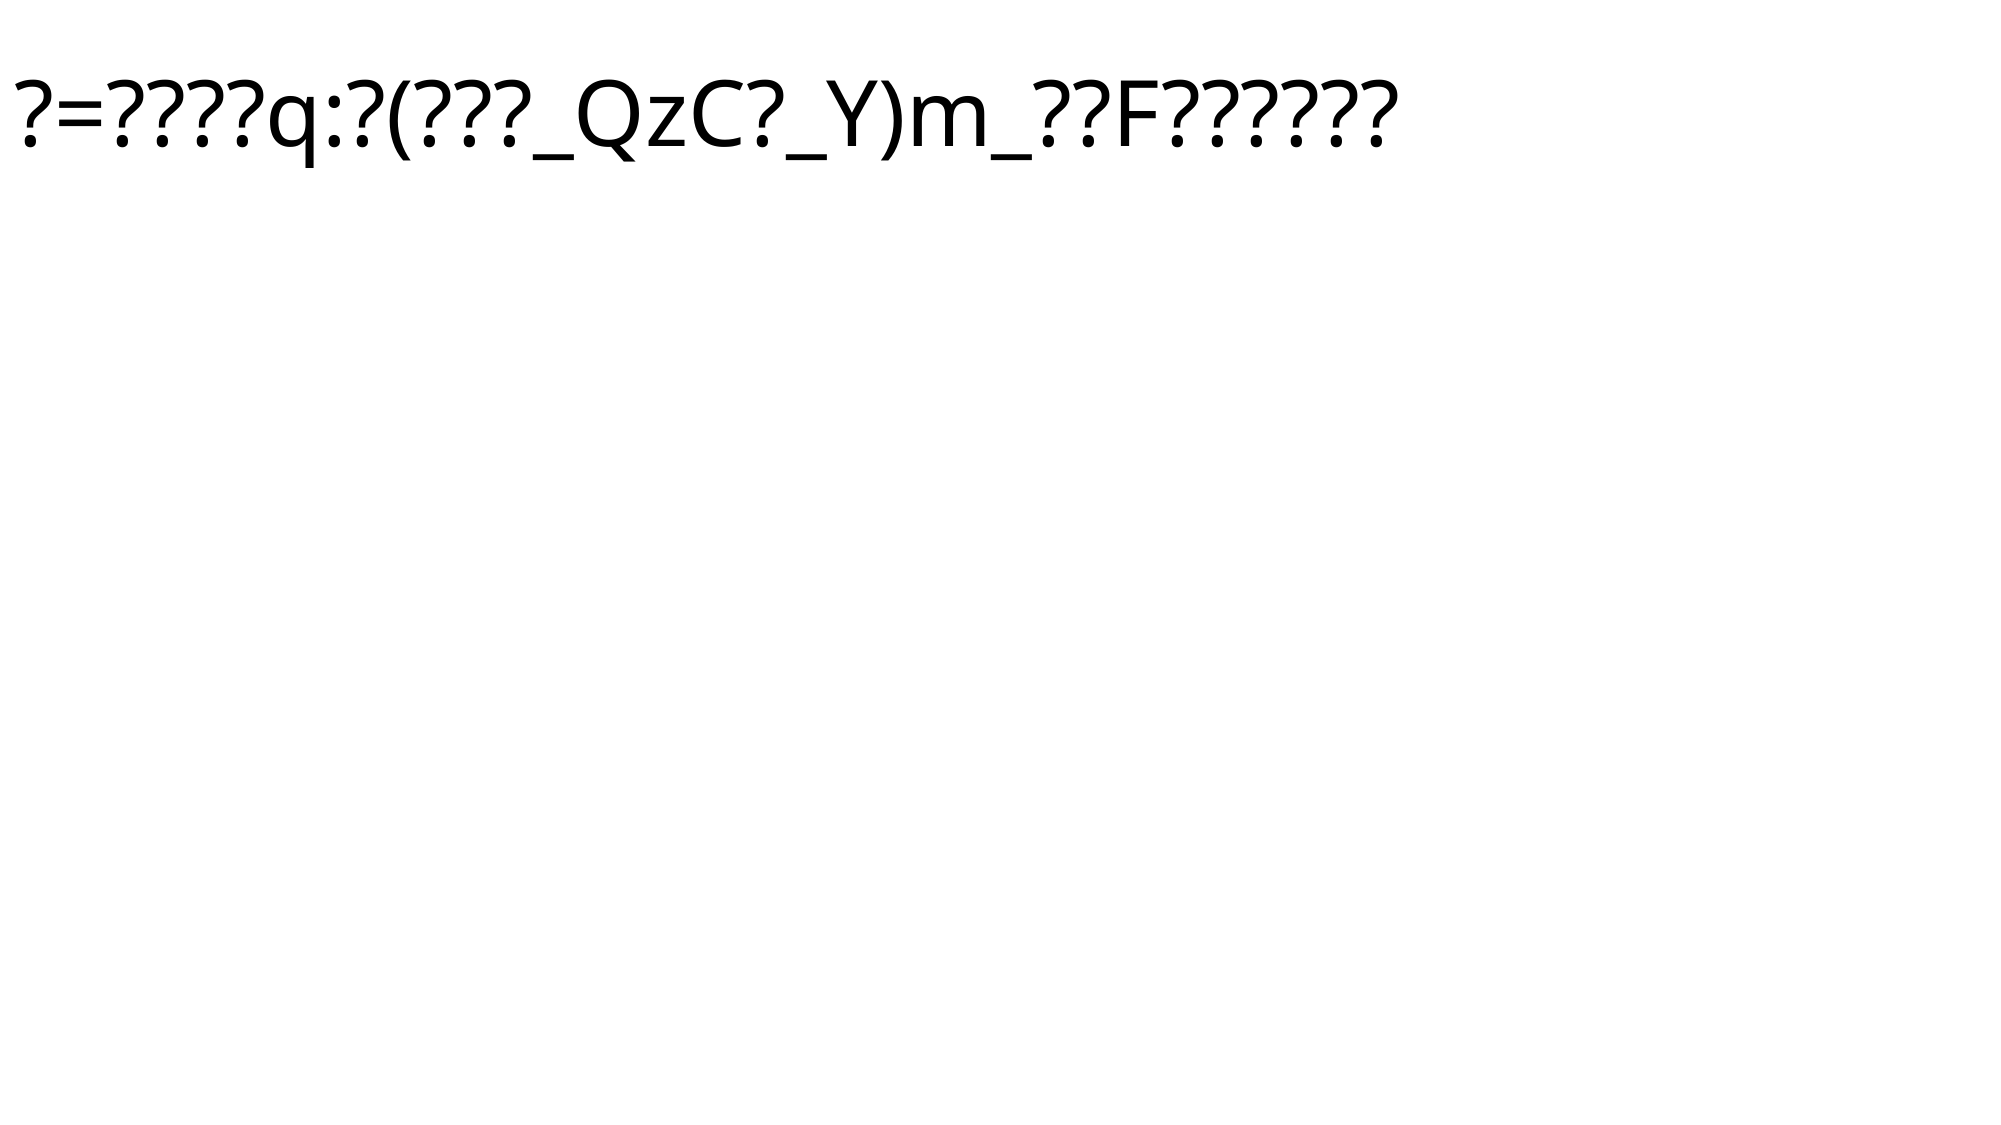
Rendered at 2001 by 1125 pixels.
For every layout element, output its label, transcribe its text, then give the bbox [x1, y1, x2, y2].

title ?=????q:?(???_QzC?_Y)m_??F?????? [0, 59, 1725, 278]
